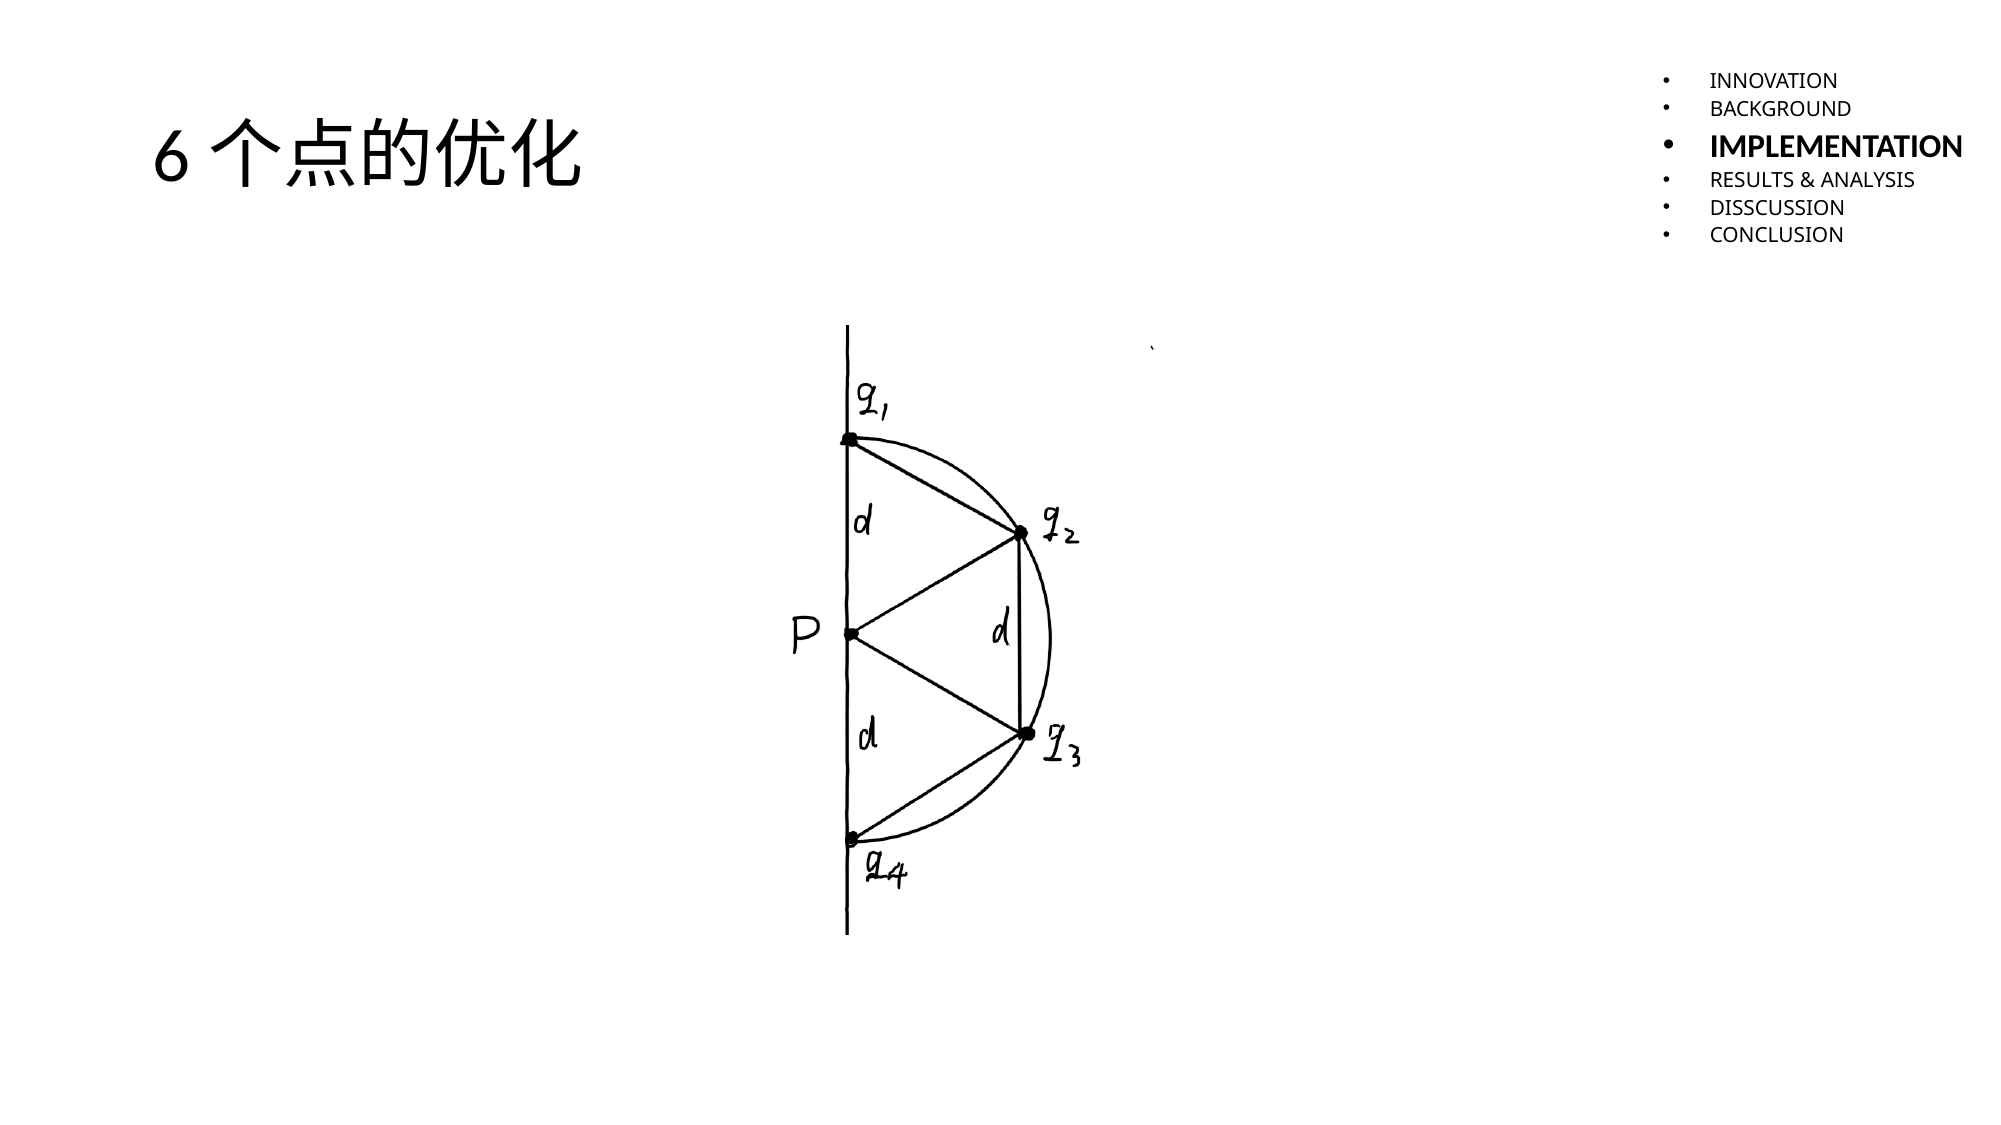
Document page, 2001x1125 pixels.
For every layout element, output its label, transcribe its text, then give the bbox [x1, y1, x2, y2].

title 6个点的优化 [137, 116, 790, 199]
picture [725, 325, 1155, 935]
text_box INNOVATION BACKGROUND IMPLEMENTATION RESULTS & ANALYSIS DISSCUSSION CONCLUSION [1648, 57, 2000, 254]
